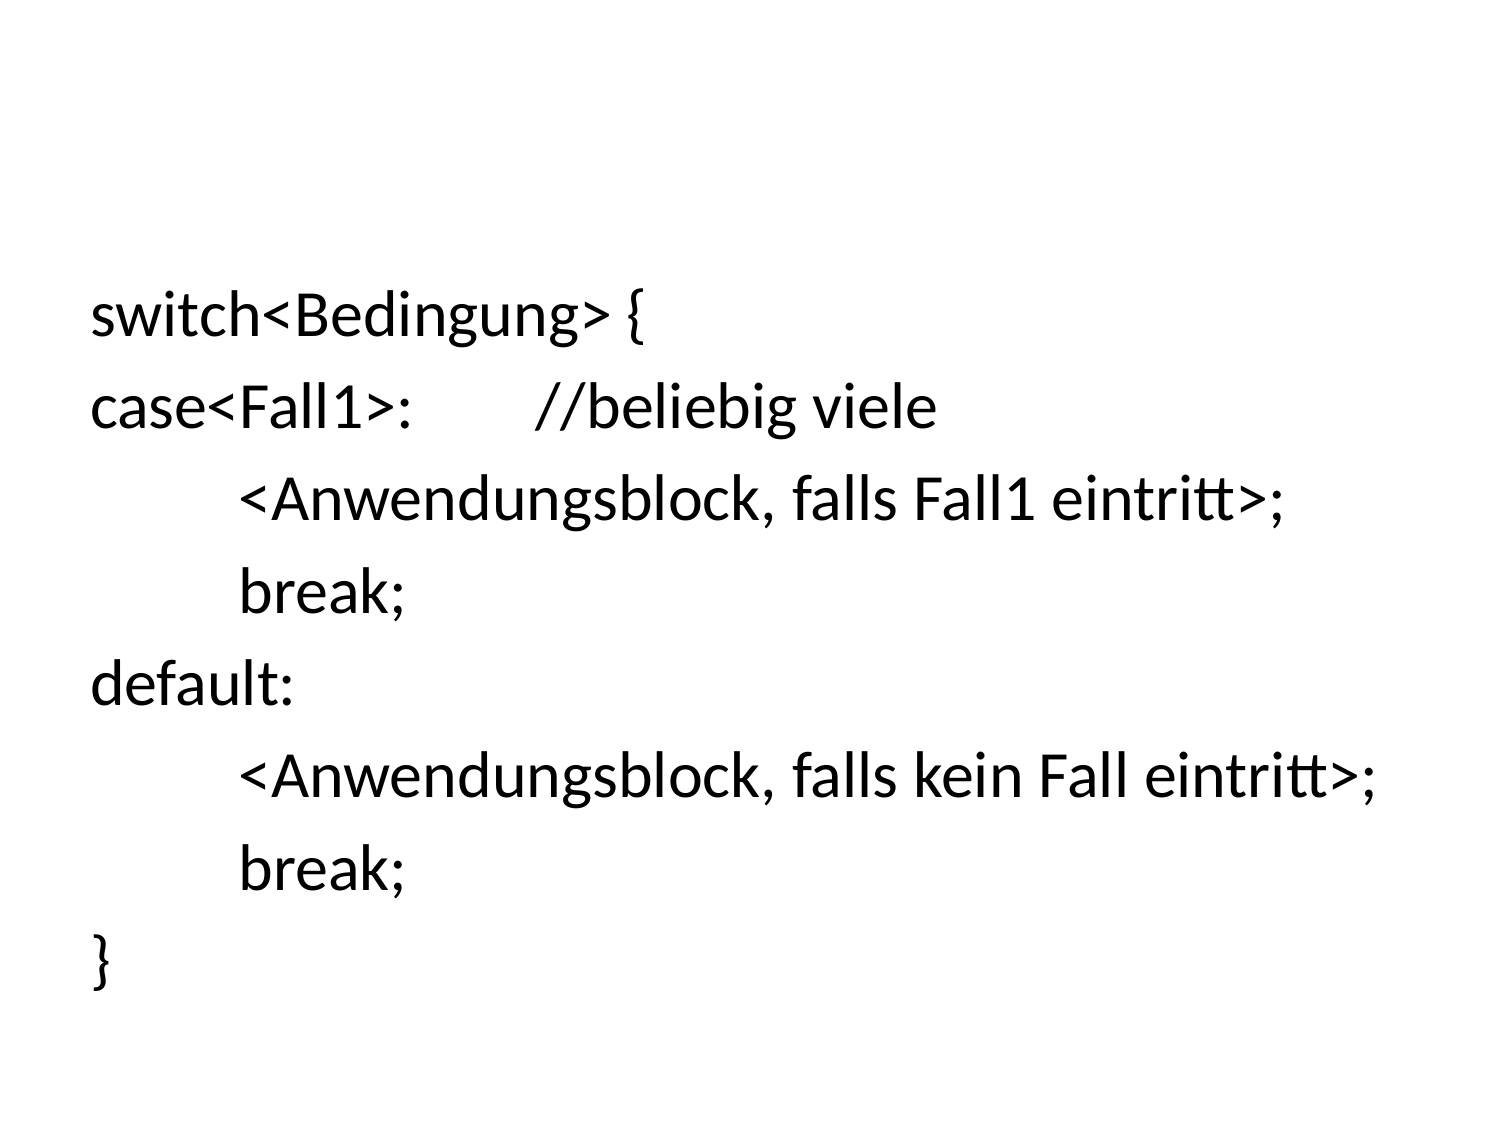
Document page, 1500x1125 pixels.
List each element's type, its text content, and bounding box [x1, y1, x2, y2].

list switch<Bedingung> { case<Fall1>: //beliebig viele <Anwendungsblock, falls Fall1 eintritt>; break; default: <Anwendungsblock, falls kein Fall eintritt>; break; } [75, 262, 1425, 1005]
